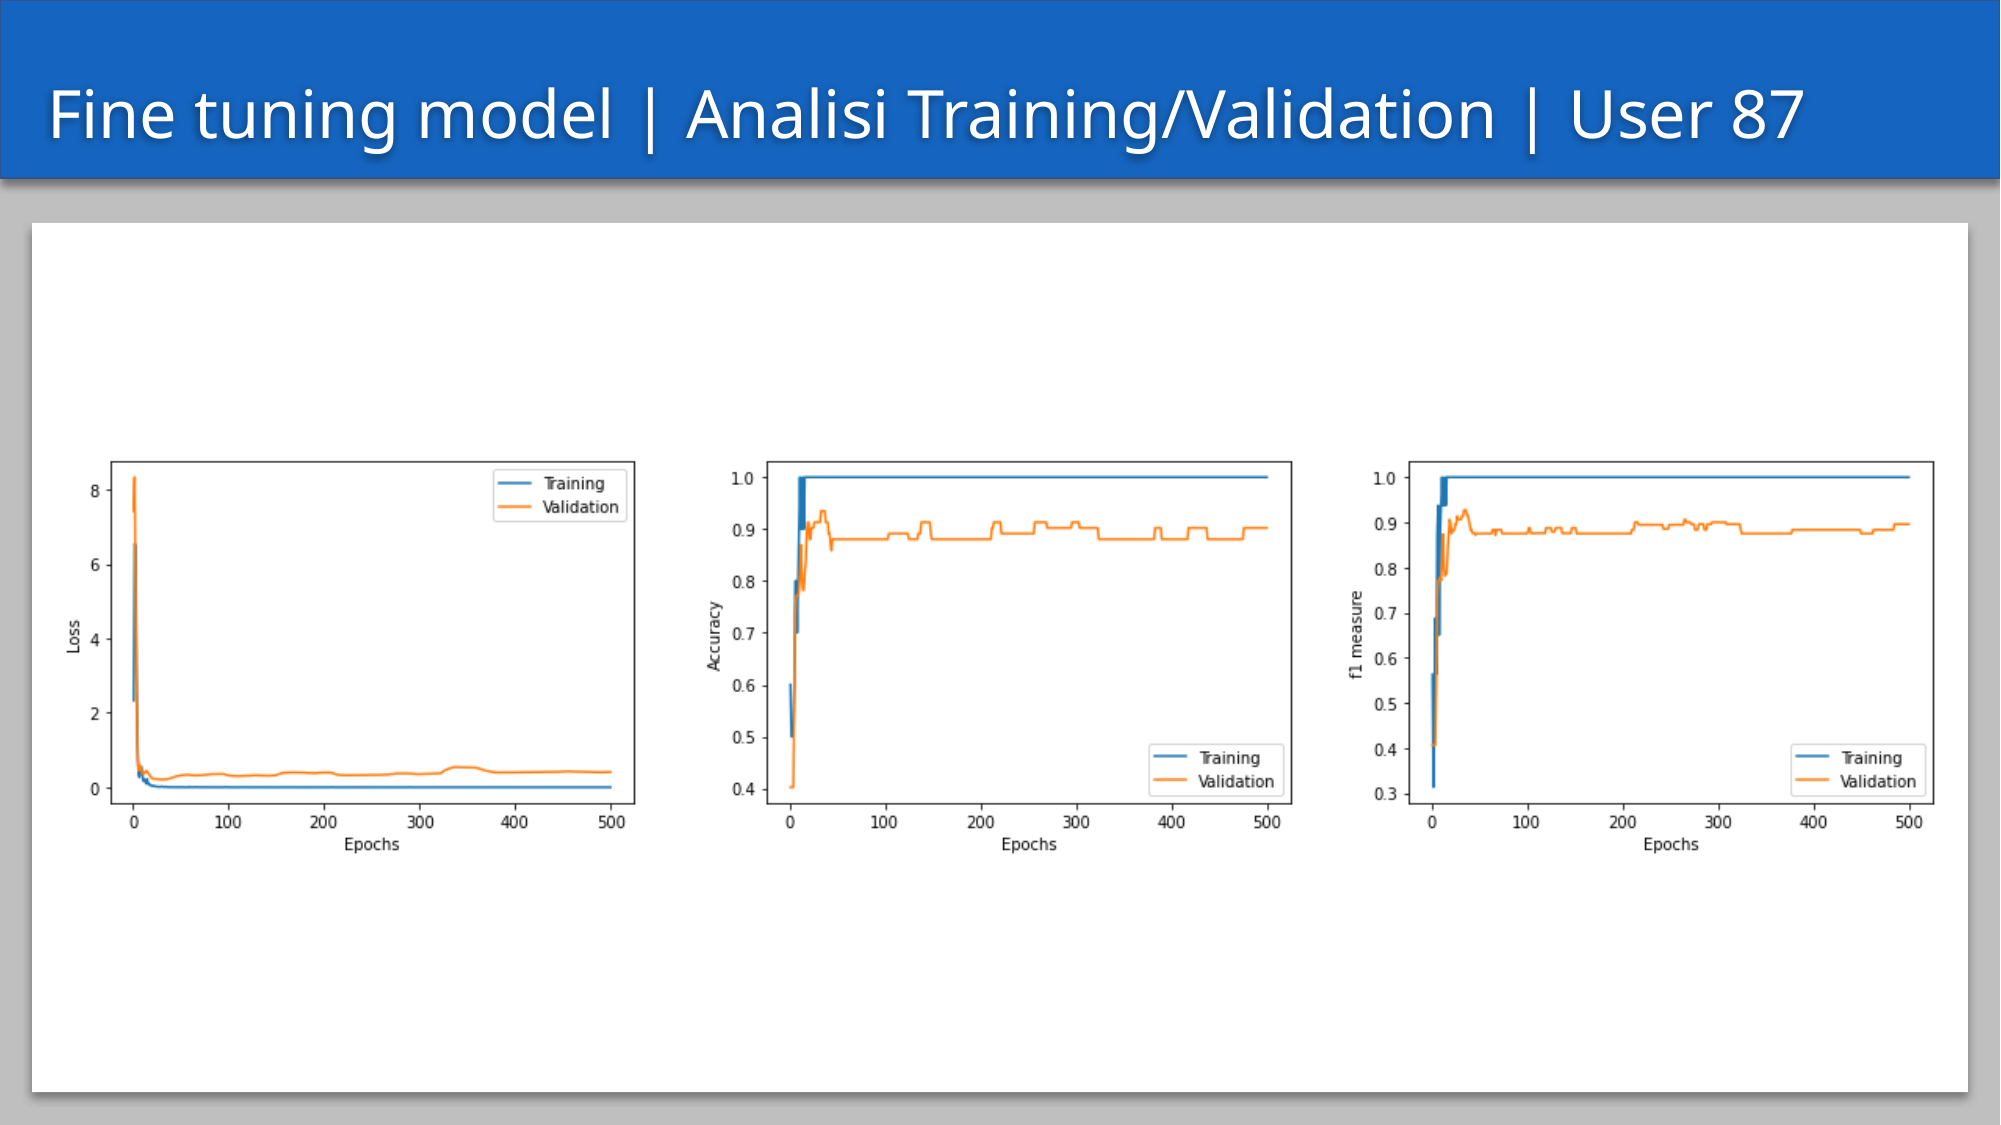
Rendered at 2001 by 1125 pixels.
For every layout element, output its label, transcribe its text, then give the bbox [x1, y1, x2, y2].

picture [56, 452, 645, 863]
picture [698, 452, 1302, 863]
text_box [0, 0, 2000, 179]
text_box [32, 222, 1968, 1093]
picture [1339, 452, 1944, 863]
title Fine tuning model | Analisi Training/Validation | User 87 [32, 28, 1968, 160]
